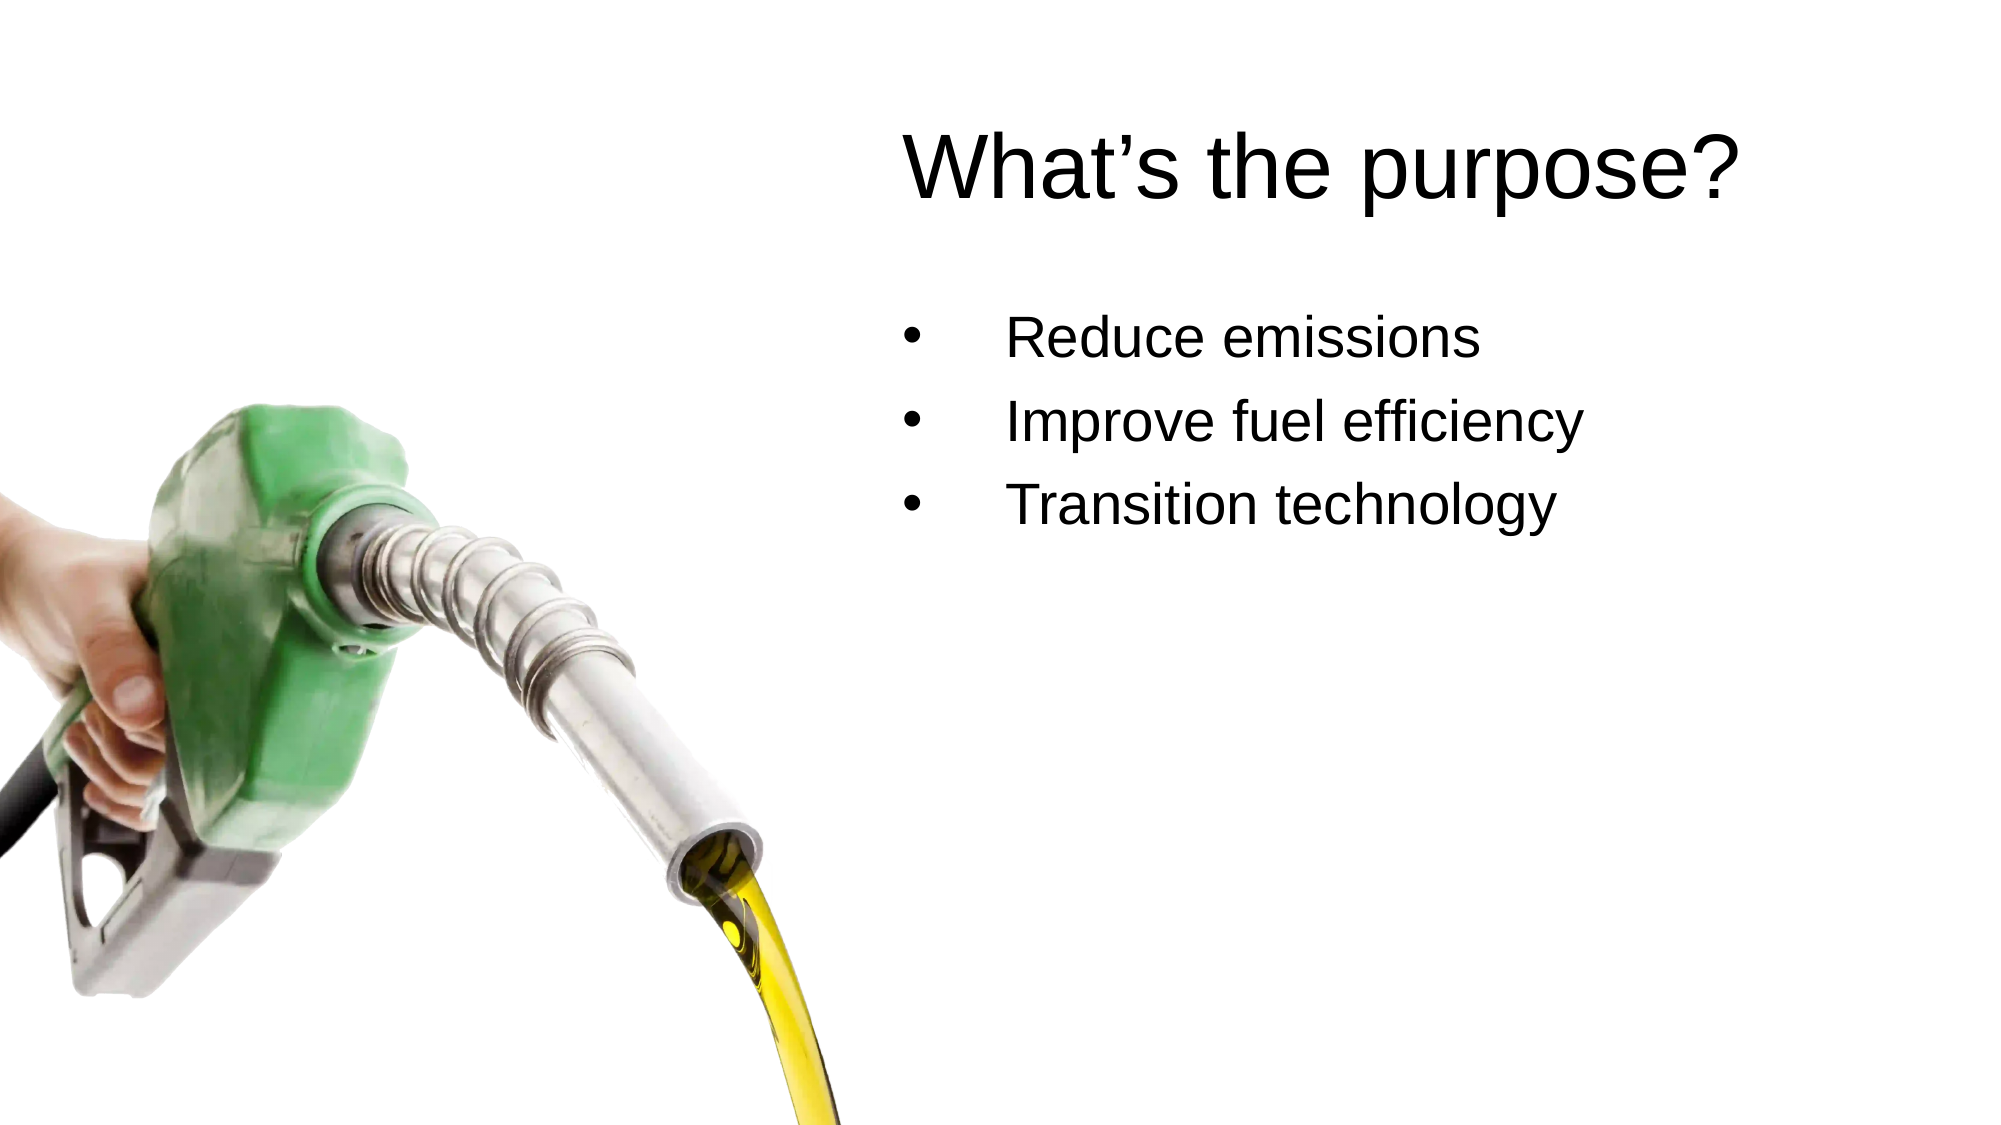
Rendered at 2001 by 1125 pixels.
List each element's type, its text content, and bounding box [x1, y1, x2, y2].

list Reduce emissions Improve fuel efficiency Transition technology [887, 299, 1925, 1014]
title What’s the purpose? [887, 59, 2000, 278]
picture [0, 359, 969, 1125]
